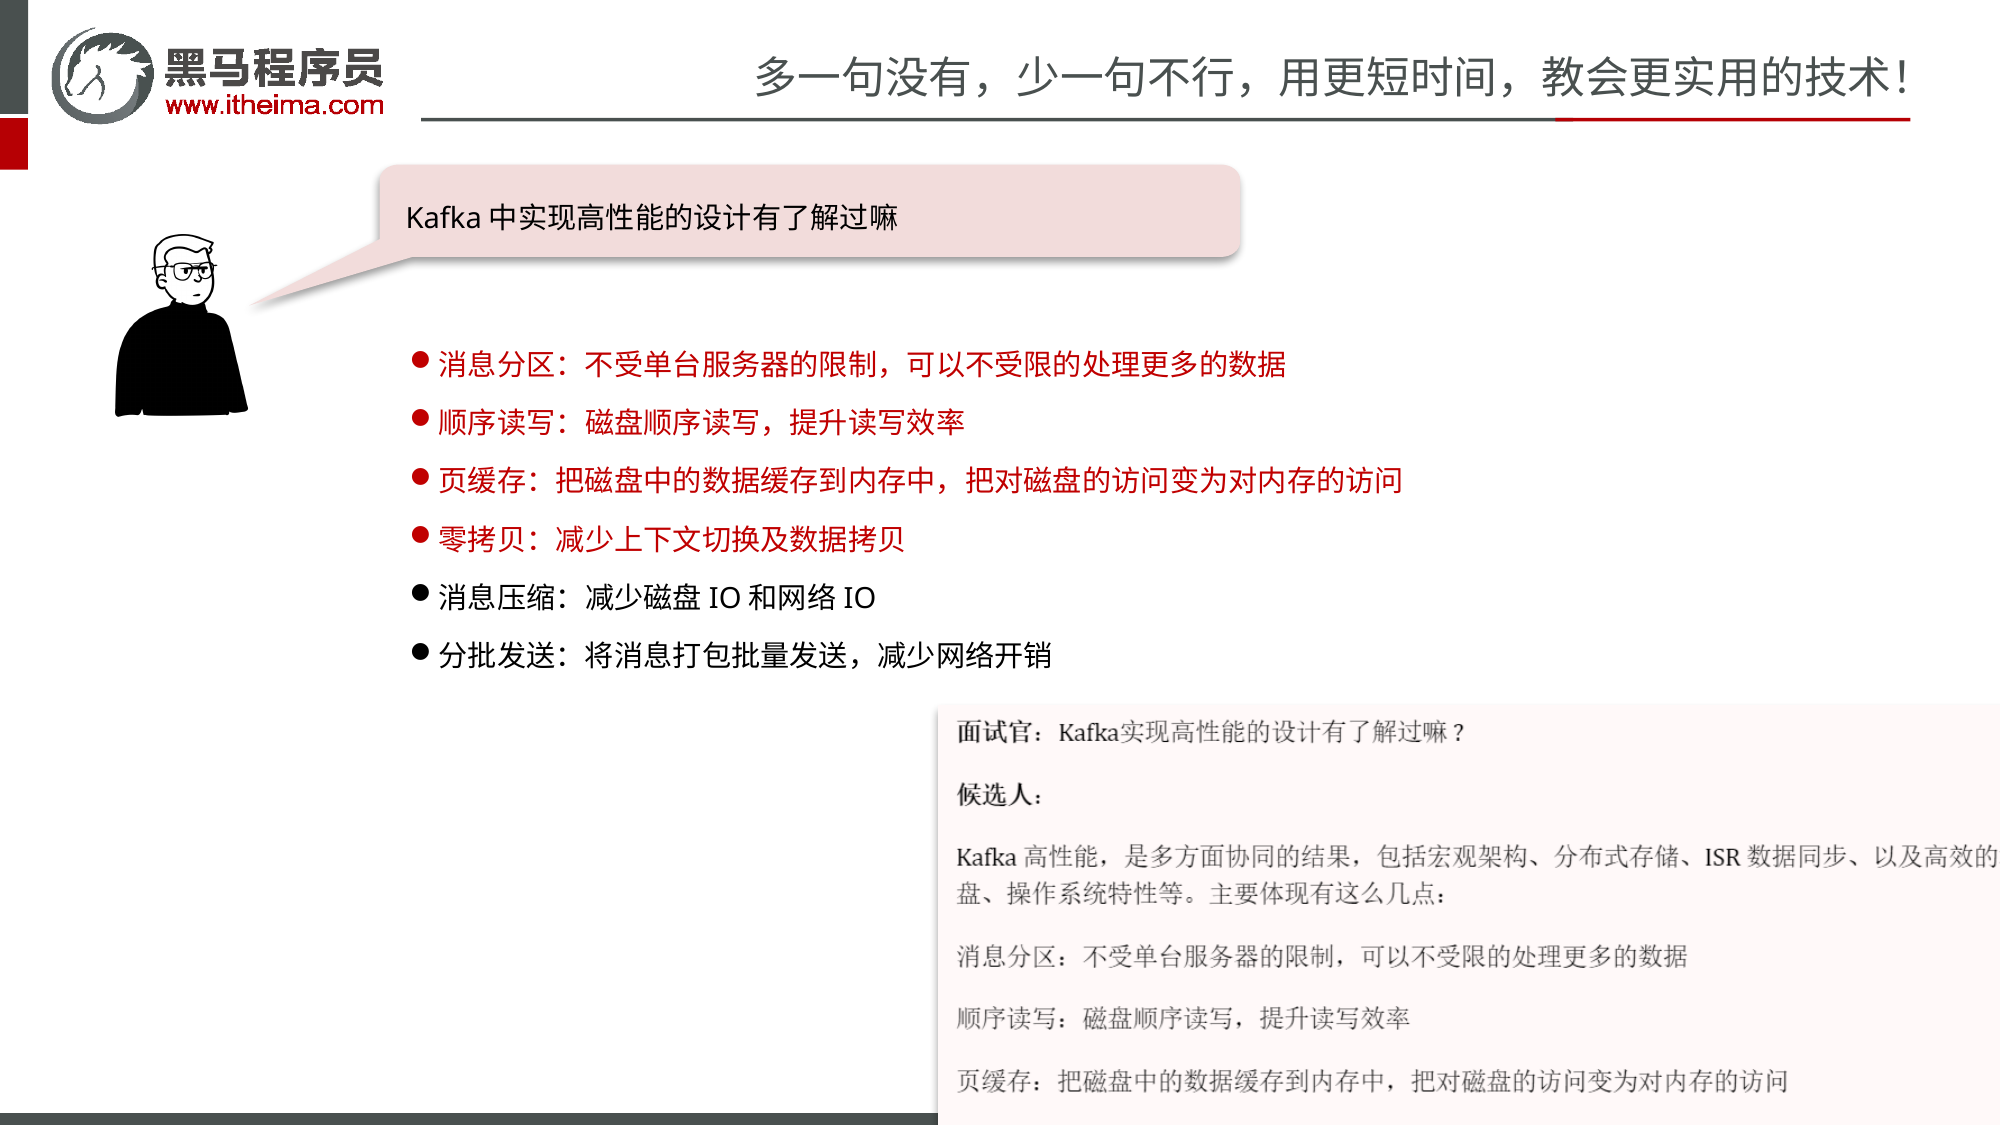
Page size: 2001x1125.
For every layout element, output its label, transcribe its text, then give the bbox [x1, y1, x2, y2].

picture [938, 705, 2000, 1125]
picture [50, 26, 384, 125]
picture [110, 228, 253, 421]
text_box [248, 164, 1241, 306]
text_box 消息分区：不受单台服务器的限制，可以不受限的处理更多的数据 顺序读写：磁盘顺序读写，提升读写效率 页缓存：把磁盘中的数据缓存到内存中，把对磁盘的访问变为对内存的访问 零拷贝：减少上下文切换及数据拷贝 消息压缩：减少磁盘IO和网络IO 分批发送：将消息打包批量发送，减少网络开销 [394, 321, 1569, 706]
